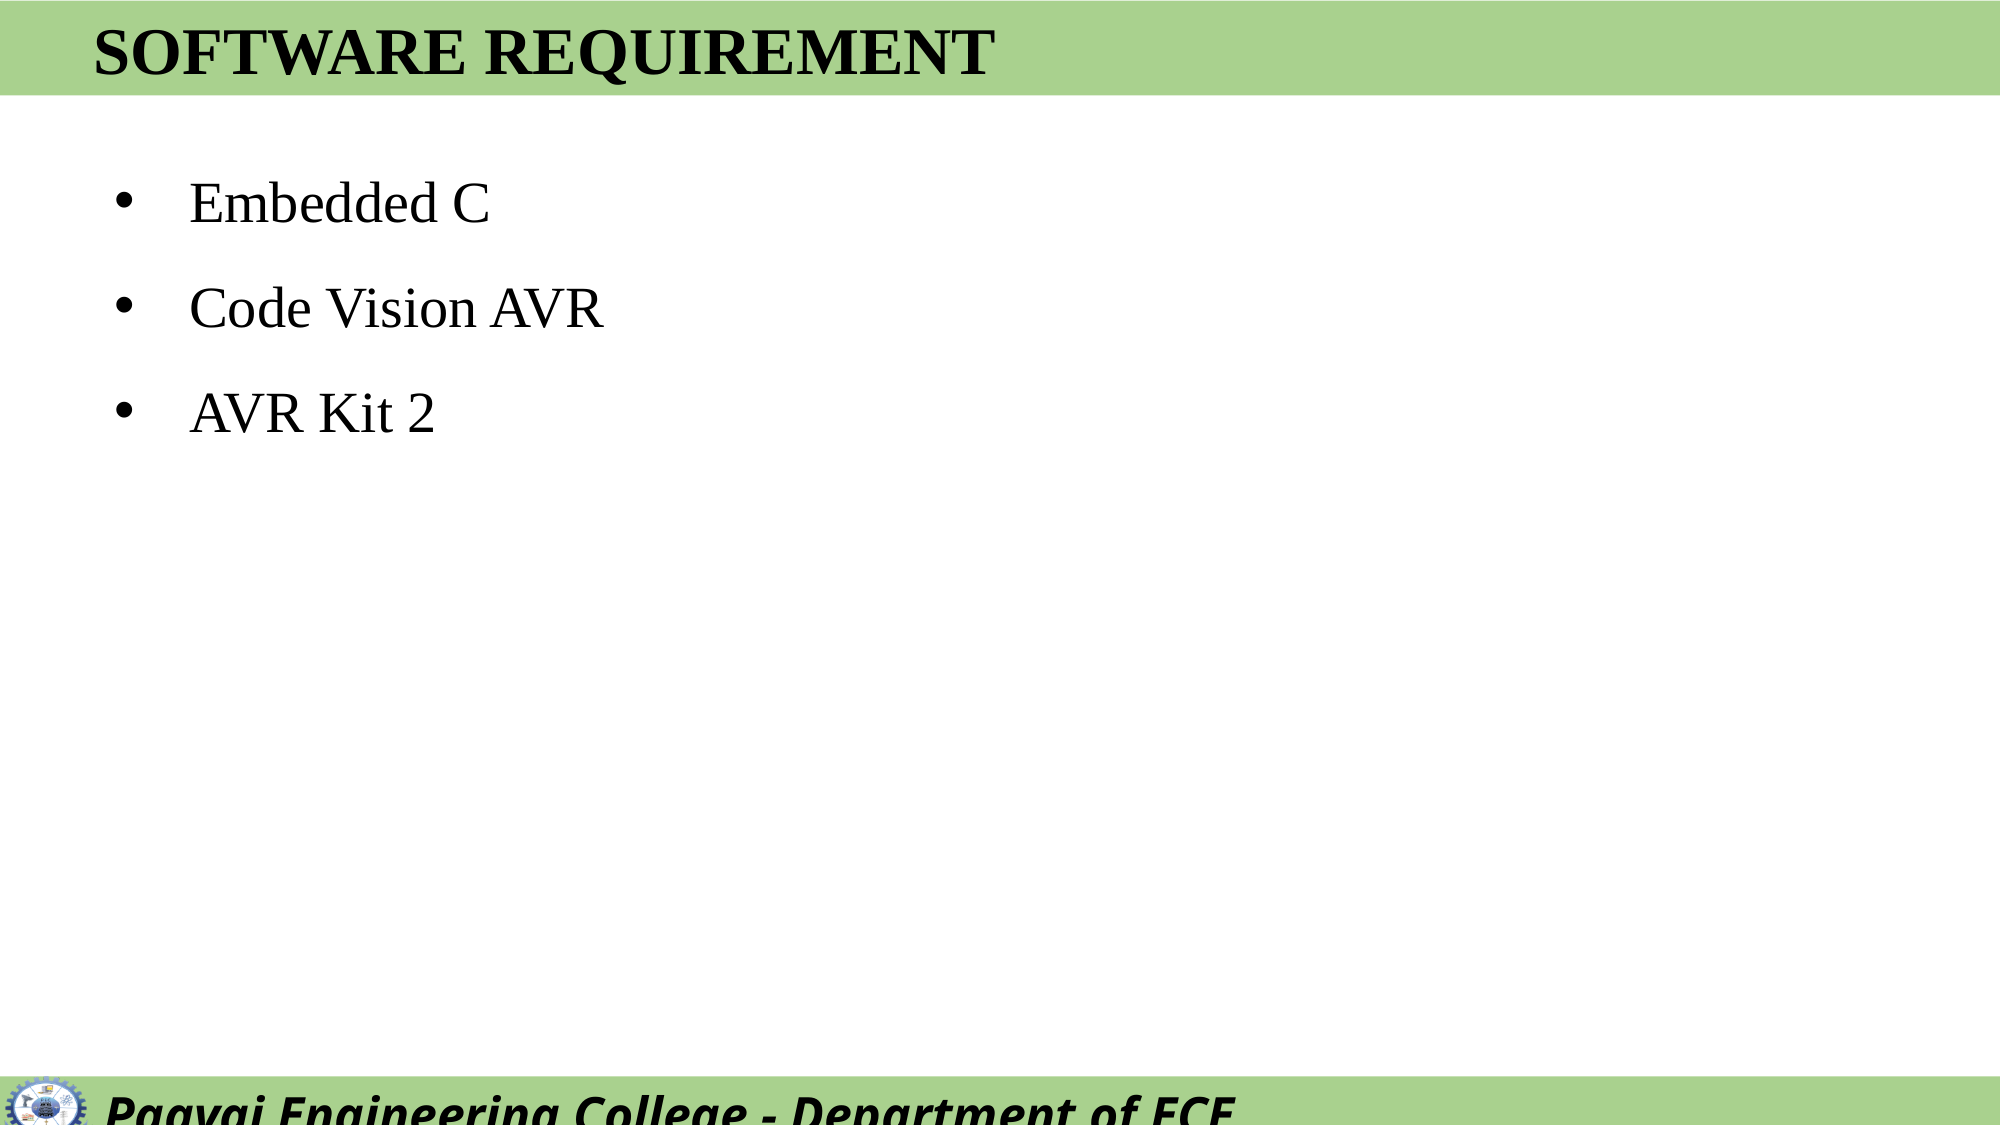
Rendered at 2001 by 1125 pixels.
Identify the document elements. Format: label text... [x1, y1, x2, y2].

text_box Paavai Engineering College - Department of ECE [93, 1076, 2000, 1125]
picture [0, 1076, 93, 1125]
text_box SOFTWARE REQUIREMENT [0, 0, 2000, 96]
text_box Embedded C Code Vision AVR AVR Kit 2 [99, 122, 1317, 452]
